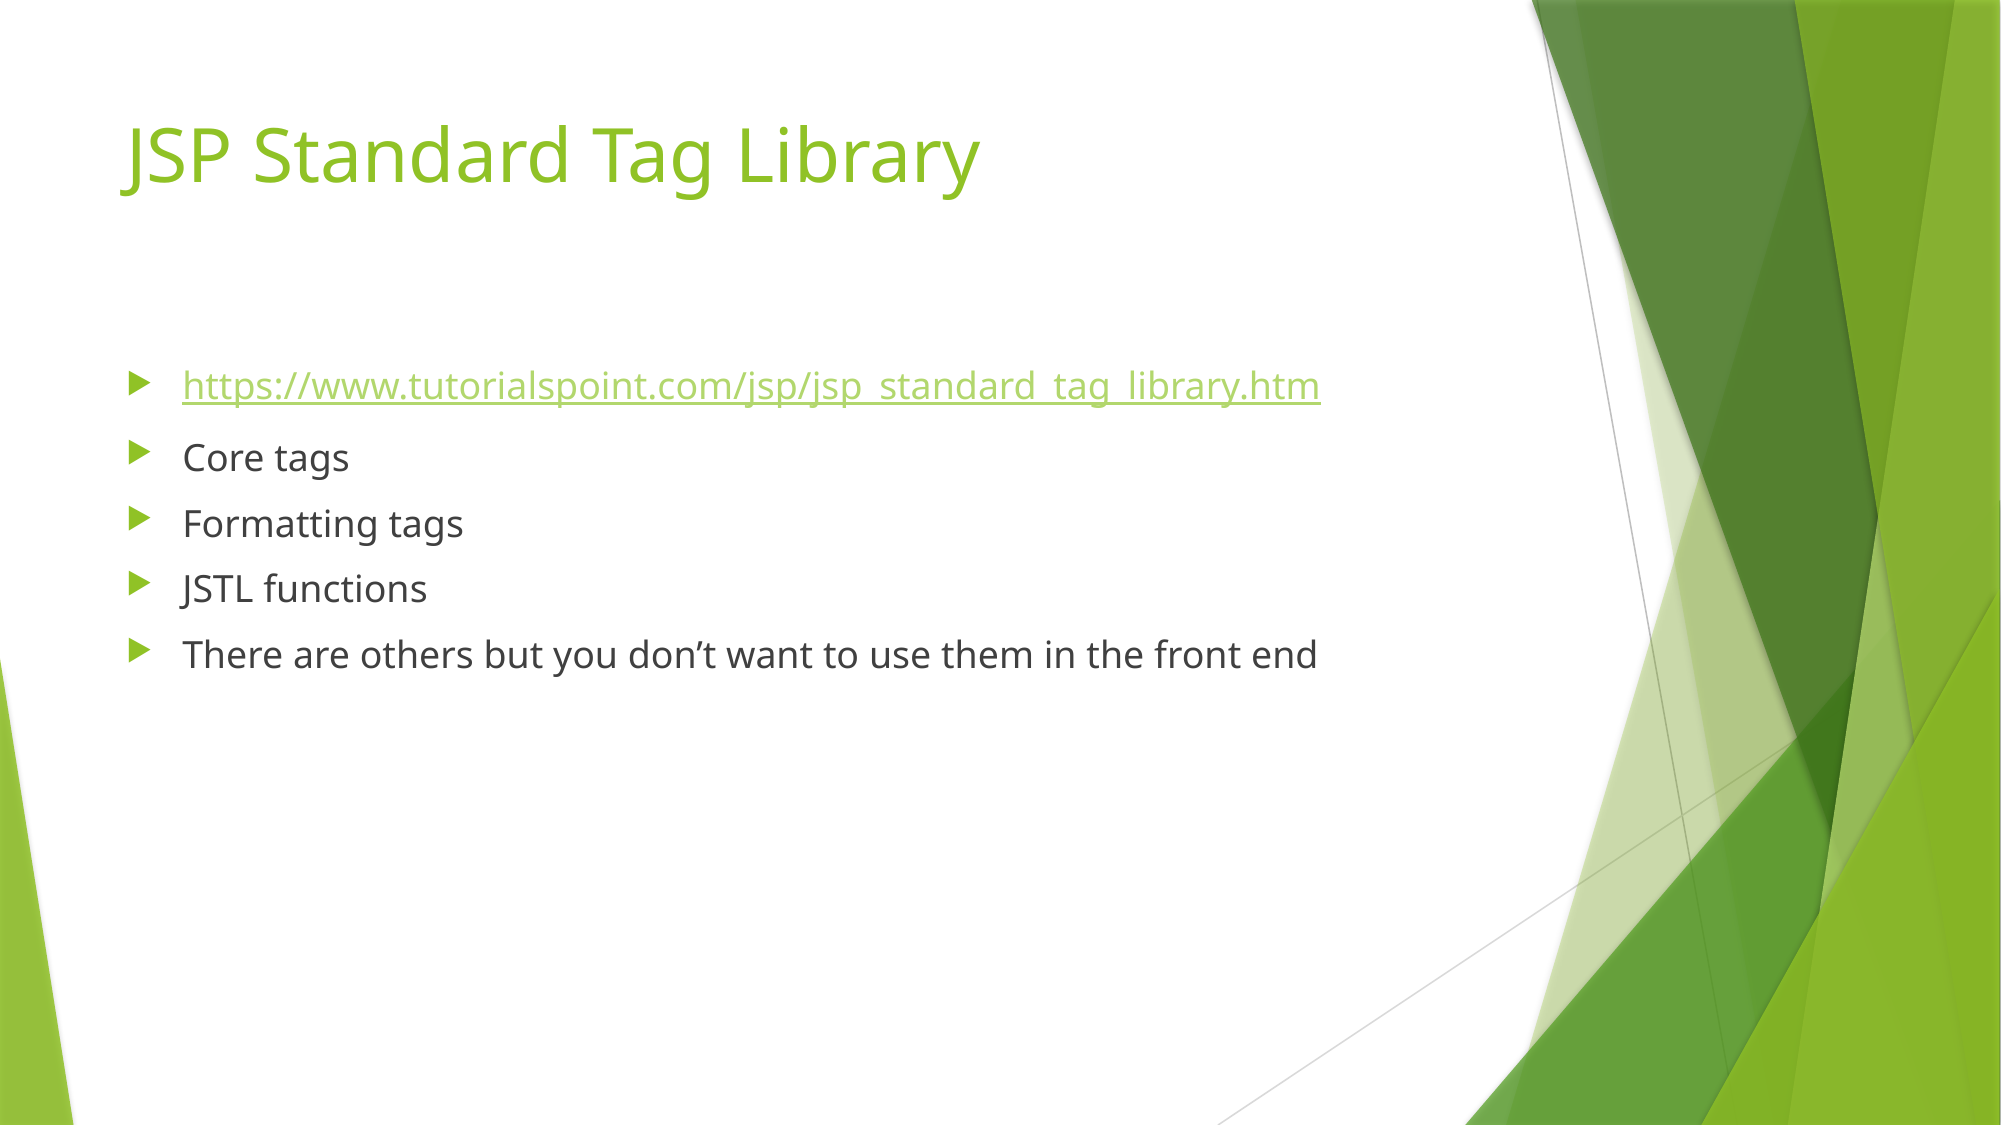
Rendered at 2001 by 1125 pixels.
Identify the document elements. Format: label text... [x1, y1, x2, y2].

title JSP Standard Tag Library [111, 99, 1522, 317]
list https://www.tutorialspoint.com/jsp/jsp_standard_tag_library.htm Core tags Formatting tags JSTL functions There are others but you don’t want to use them in the front end [111, 354, 1522, 992]
